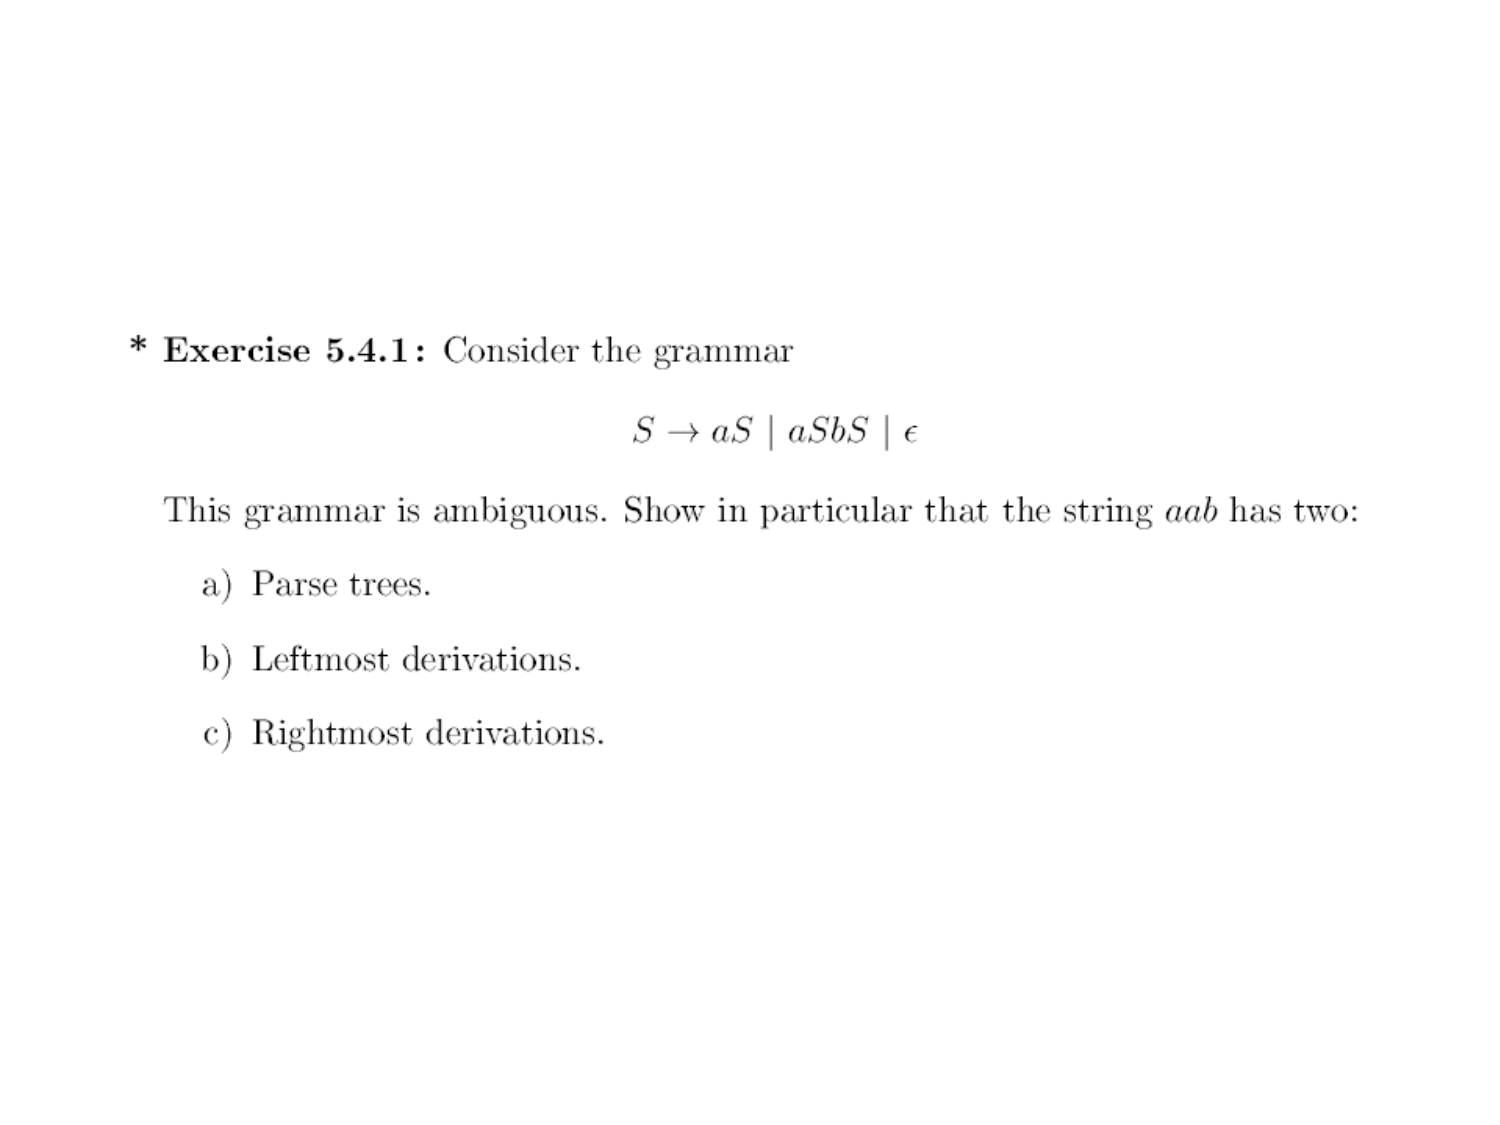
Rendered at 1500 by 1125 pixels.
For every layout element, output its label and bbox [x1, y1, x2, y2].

picture [105, 318, 1395, 807]
